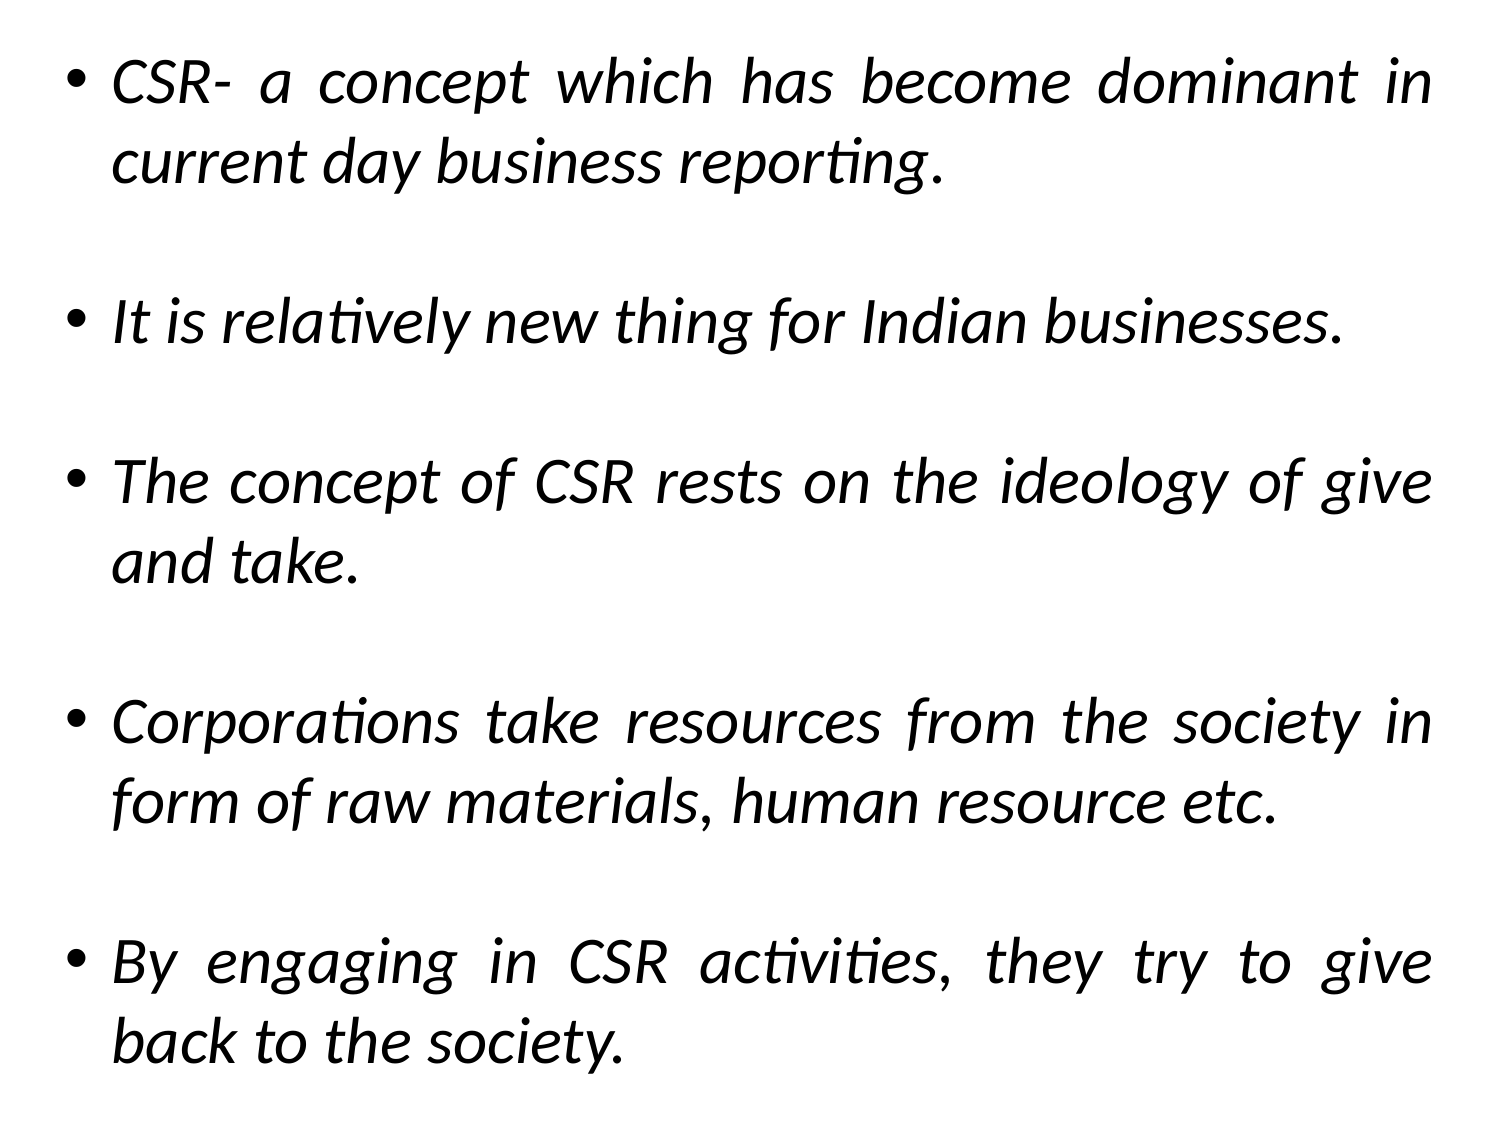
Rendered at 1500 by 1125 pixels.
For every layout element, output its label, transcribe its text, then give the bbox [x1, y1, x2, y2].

text_box CSR- a concept which has become dominant in current day business reporting. It is relatively new thing for Indian businesses. The concept of CSR rests on the ideology of give and take. Corporations take resources from the society in form of raw materials, human resource etc. By engaging in CSR activities, they try to give back to the society. [50, 29, 1450, 1084]
